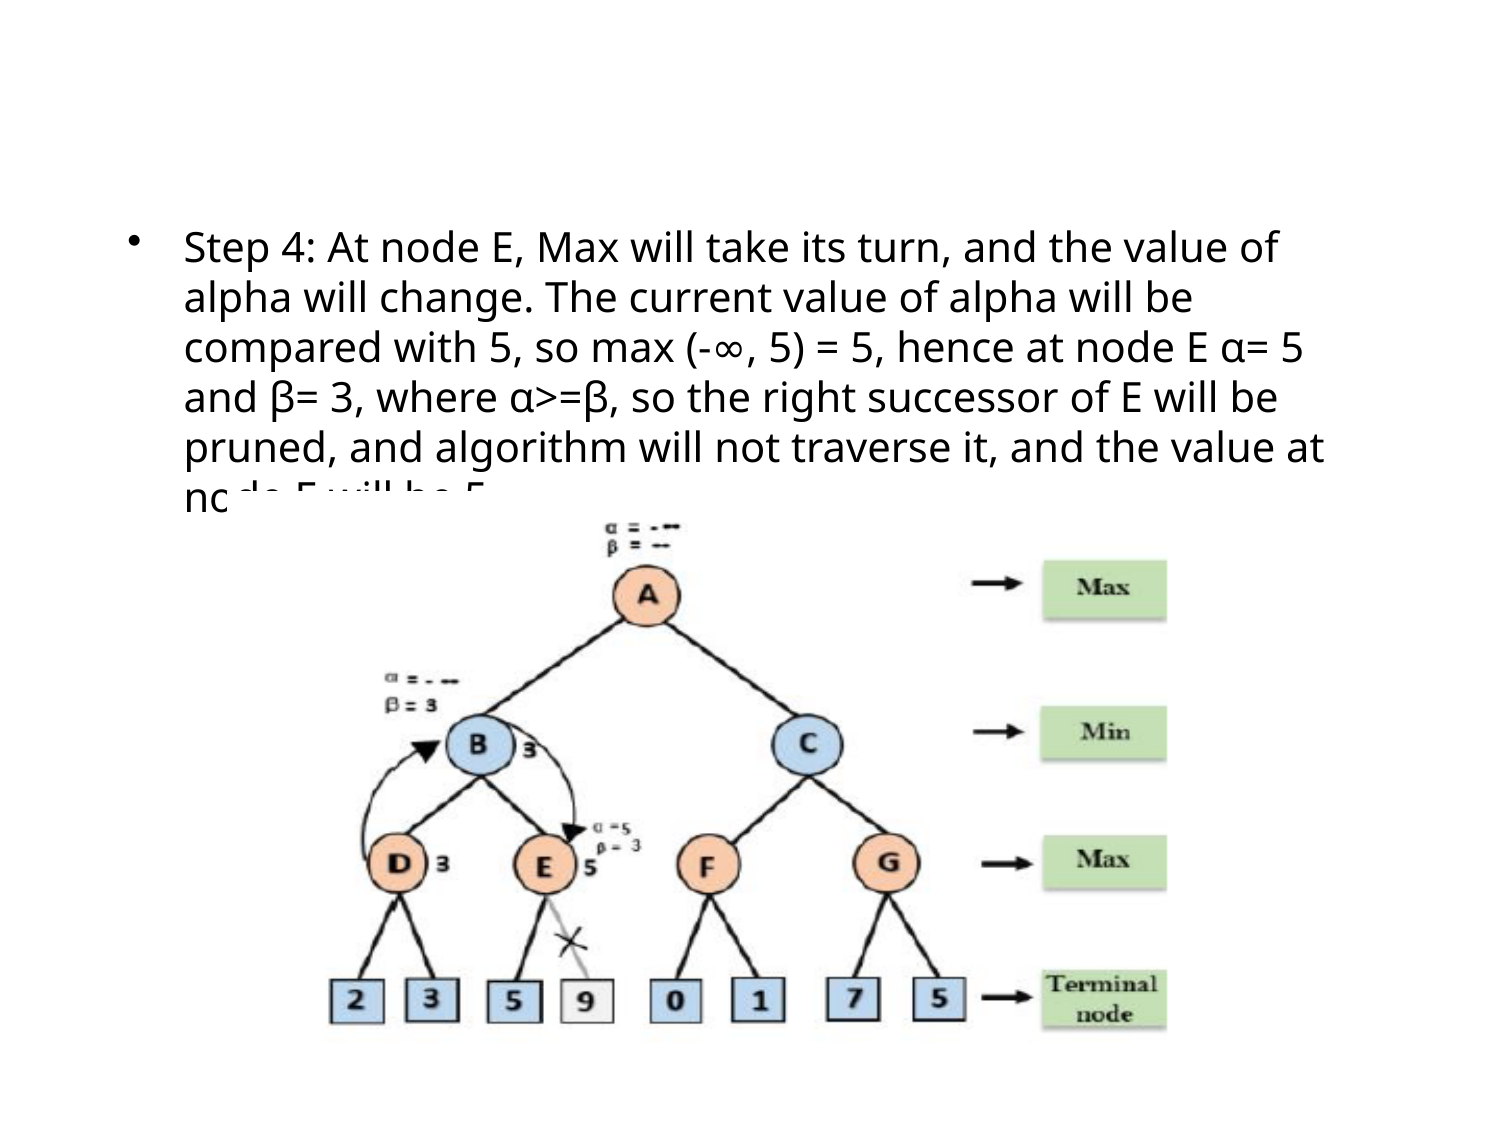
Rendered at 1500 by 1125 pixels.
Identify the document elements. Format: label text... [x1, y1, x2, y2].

picture [227, 491, 1204, 1051]
list Step 4: At node E, Max will take its turn, and the value of alpha will change. The current value of alpha will be compared with 5, so max (-∞, 5) = 5, hence at node E α= 5 and β= 3, where α>=β, so the right successor of E will be pruned, and algorithm will not traverse it, and the value at node E will be 5. [112, 213, 1388, 1001]
